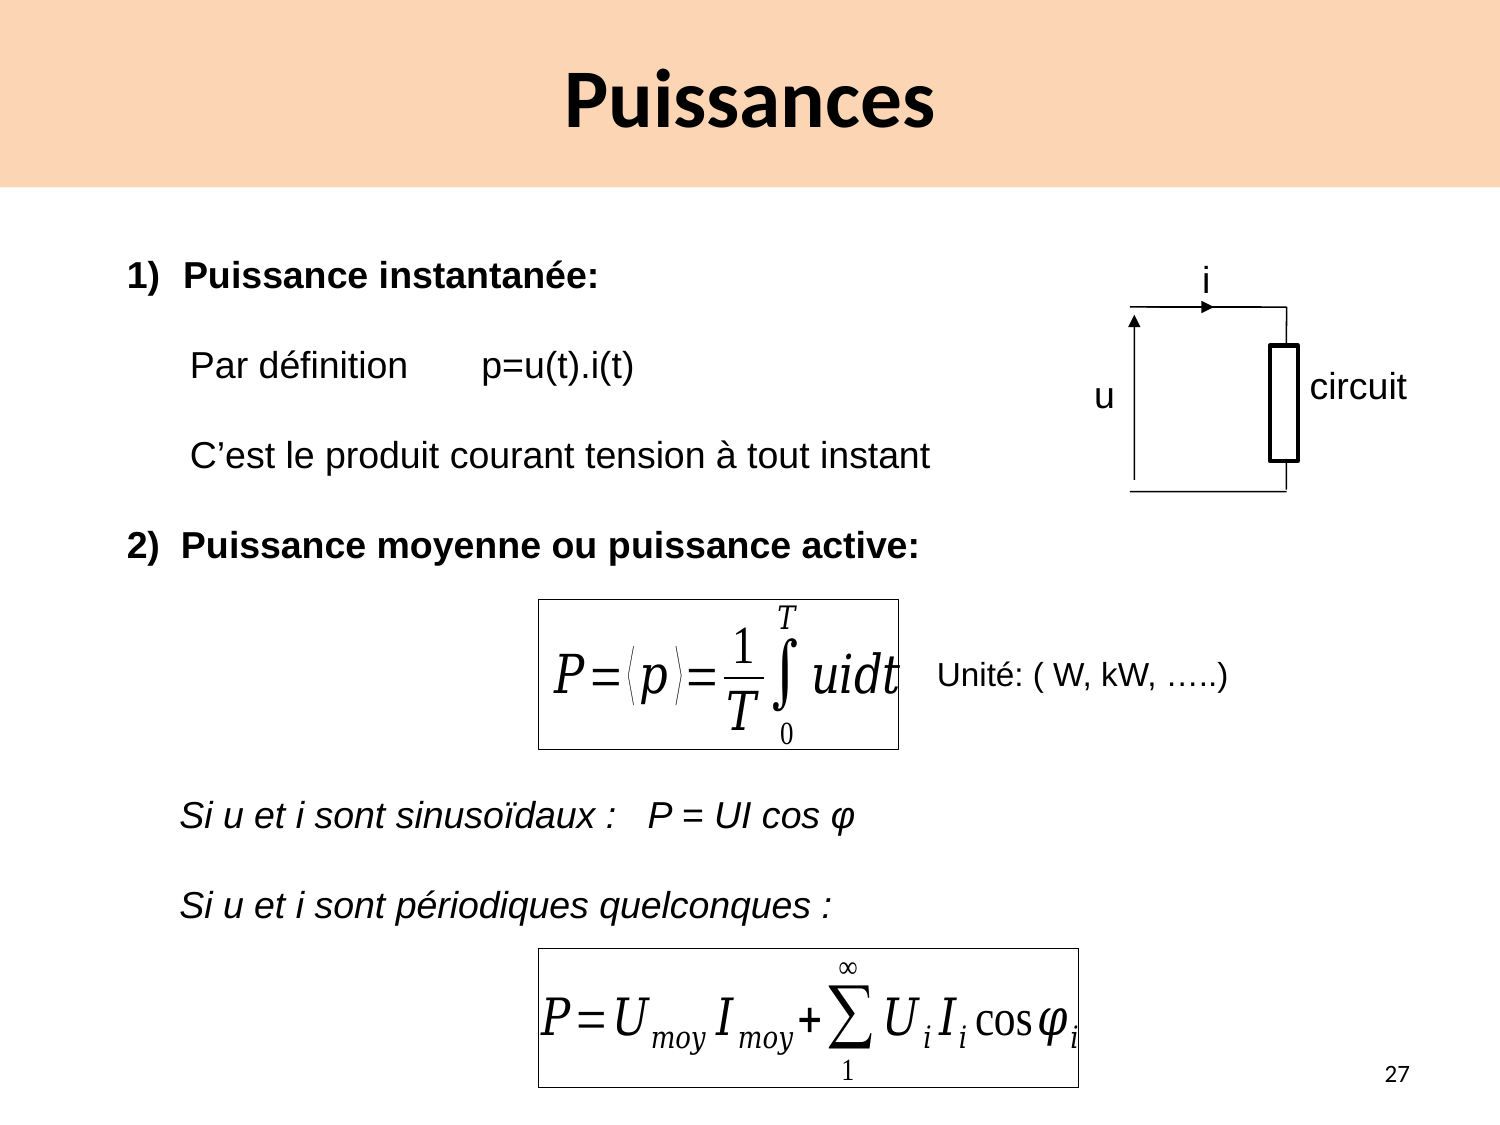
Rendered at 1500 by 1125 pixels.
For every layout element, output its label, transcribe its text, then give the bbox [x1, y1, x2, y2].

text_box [1078, 248, 1424, 492]
text_box Puissance instantanée: Par définition p=u(t).i(t) C’est le produit courant tension à tout instant 2) Puissance moyenne ou puissance active: Si u et i sont sinusoïdaux : P = UI cos φ Si u et i sont périodiques quelconques : [112, 243, 1500, 1024]
text_box Unité: ( W, kW, …..) [922, 645, 1244, 701]
slide_number 27 [1074, 1042, 1425, 1103]
title Puissances [0, 0, 1500, 188]
